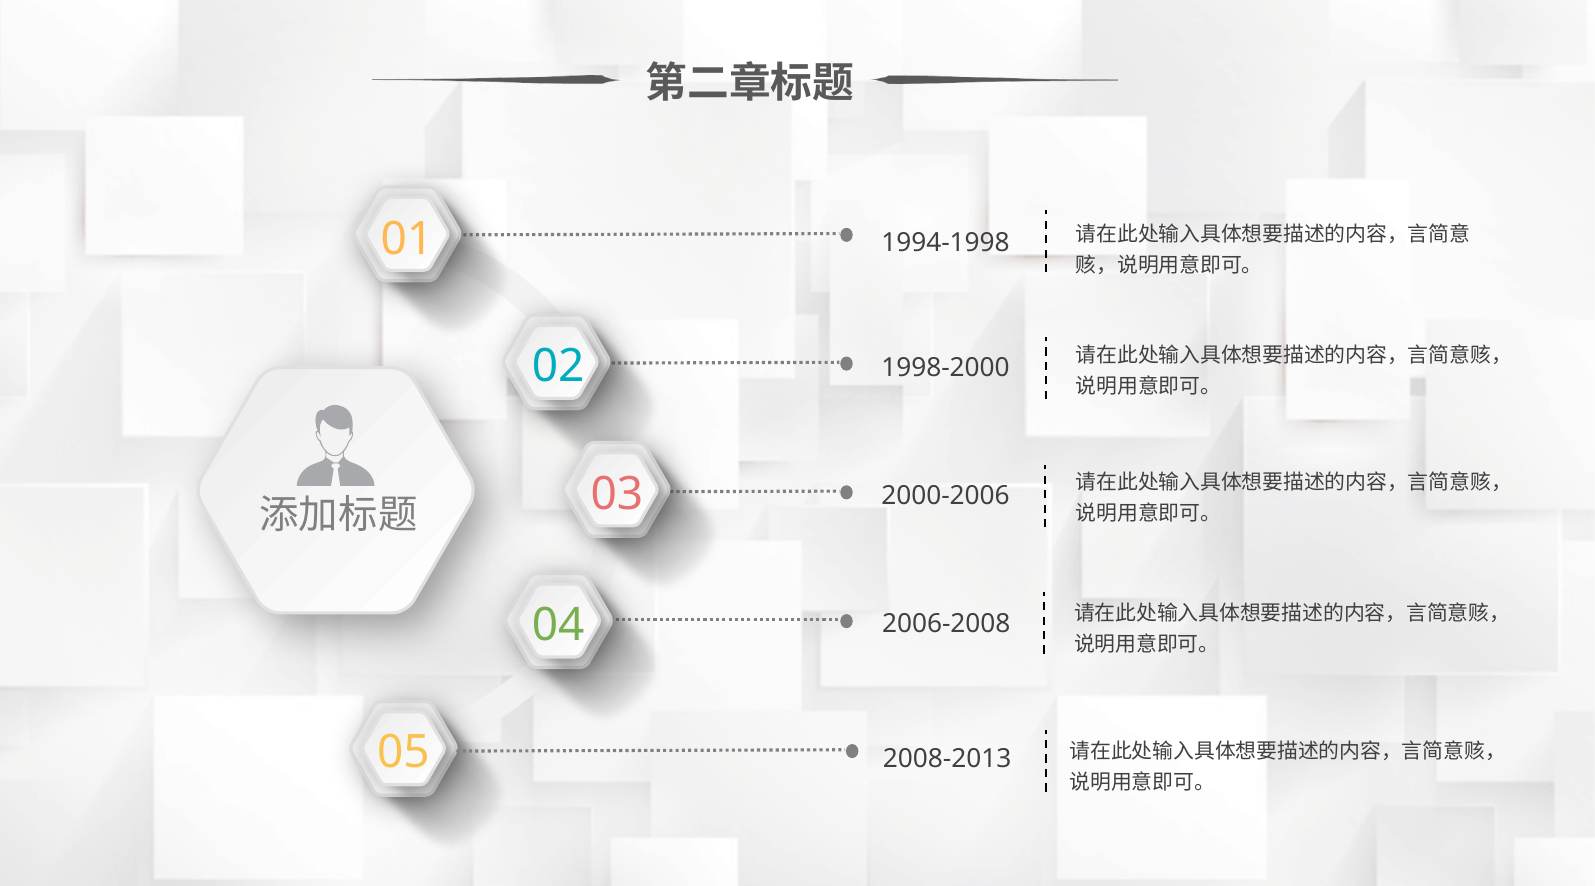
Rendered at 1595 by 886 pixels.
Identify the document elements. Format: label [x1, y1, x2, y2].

text_box [346, 693, 495, 861]
text_box [196, 367, 475, 614]
text_box [501, 306, 648, 475]
text_box [652, 356, 853, 371]
text_box [713, 484, 854, 500]
text_box [501, 565, 650, 734]
text_box [456, 743, 859, 759]
text_box [654, 613, 853, 629]
picture [0, 0, 1595, 886]
text_box [350, 178, 499, 347]
text_box [560, 434, 708, 603]
text_box [504, 227, 853, 243]
